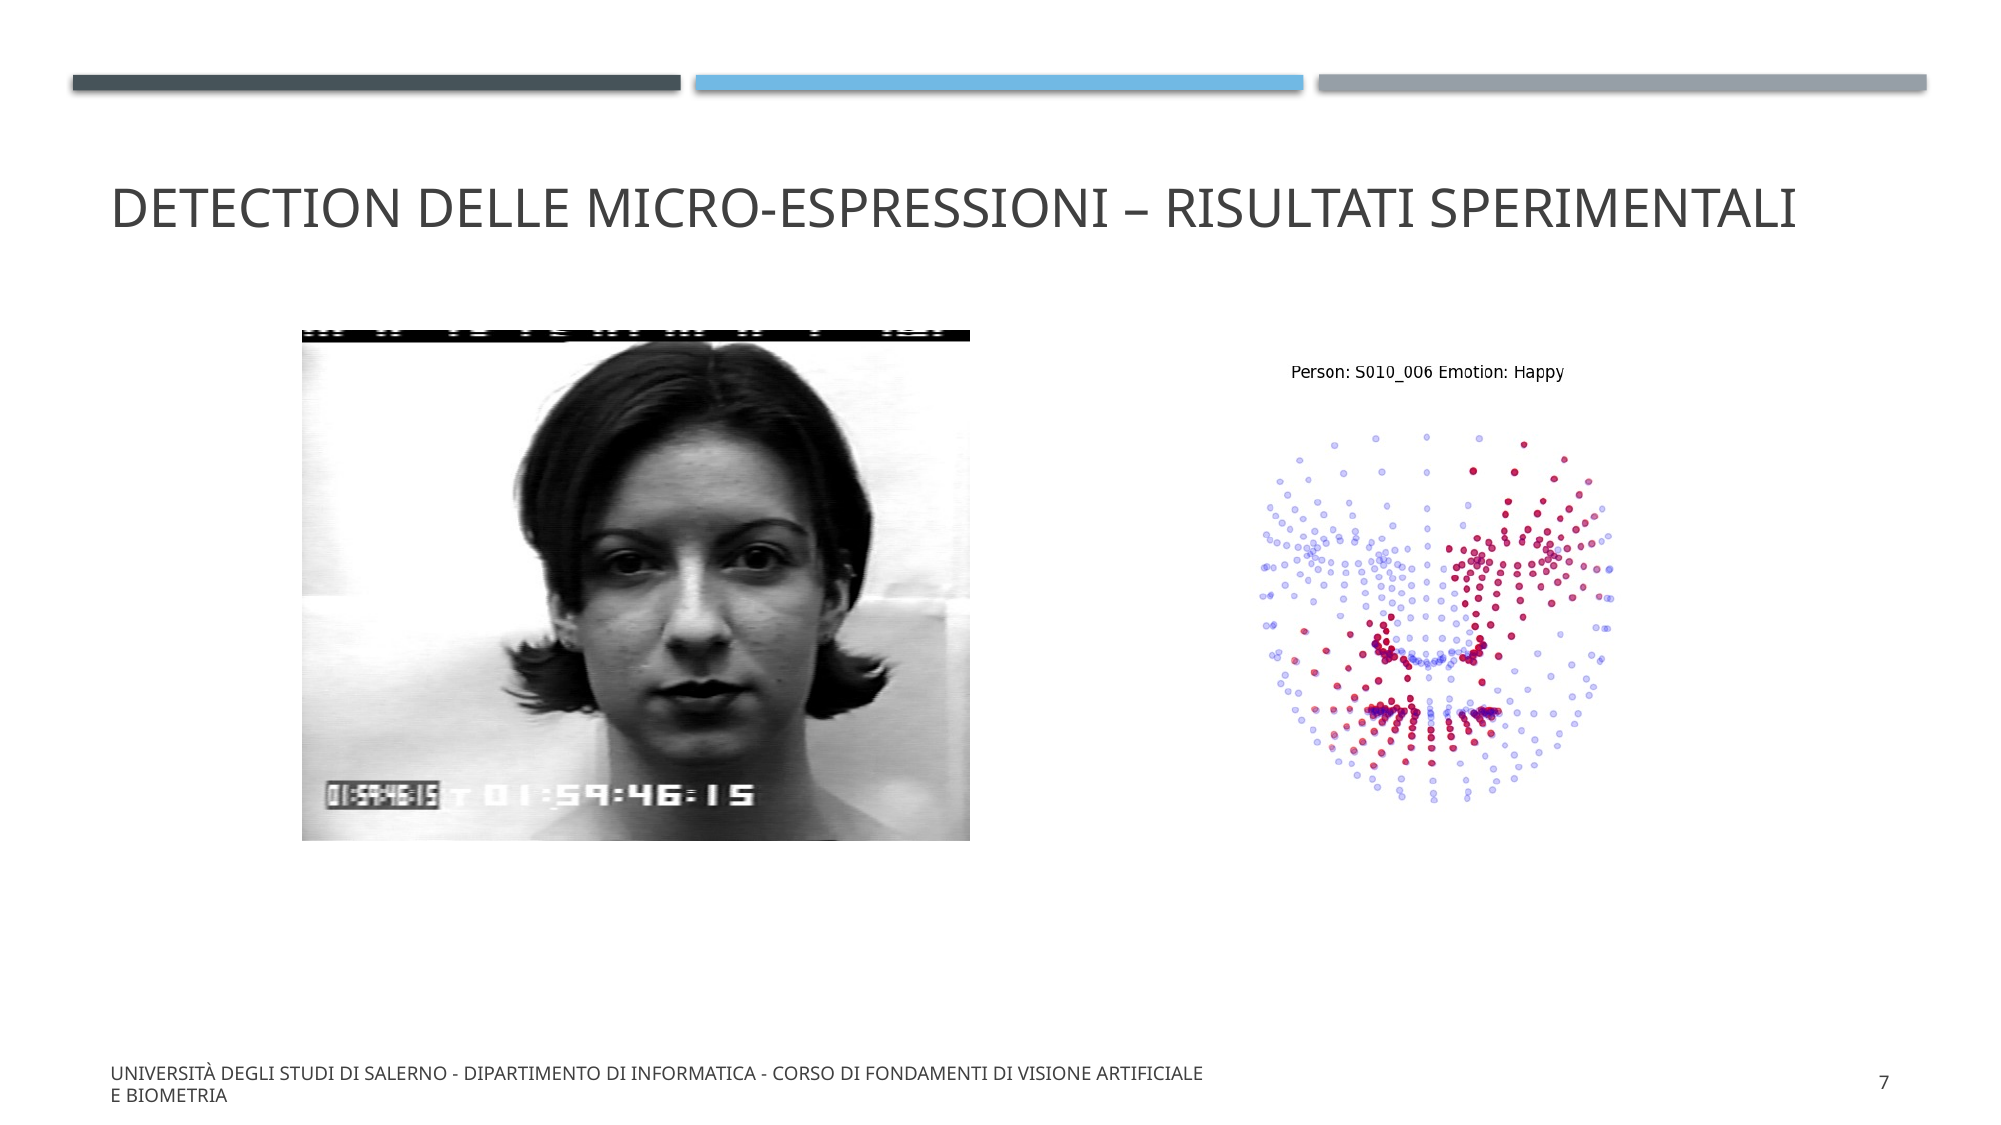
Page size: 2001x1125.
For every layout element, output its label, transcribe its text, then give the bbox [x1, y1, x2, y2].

picture [1020, 309, 1815, 936]
picture [302, 329, 970, 842]
title Detection delle micro-espressioni – Risultati sperimentali [95, 115, 1905, 311]
slide_number 7 [1732, 1053, 1905, 1114]
footer Università degli Studi di Salerno - Dipartimento di informatica - Corso di Fondamenti di visione artificiale e biometria [95, 1053, 1230, 1114]
